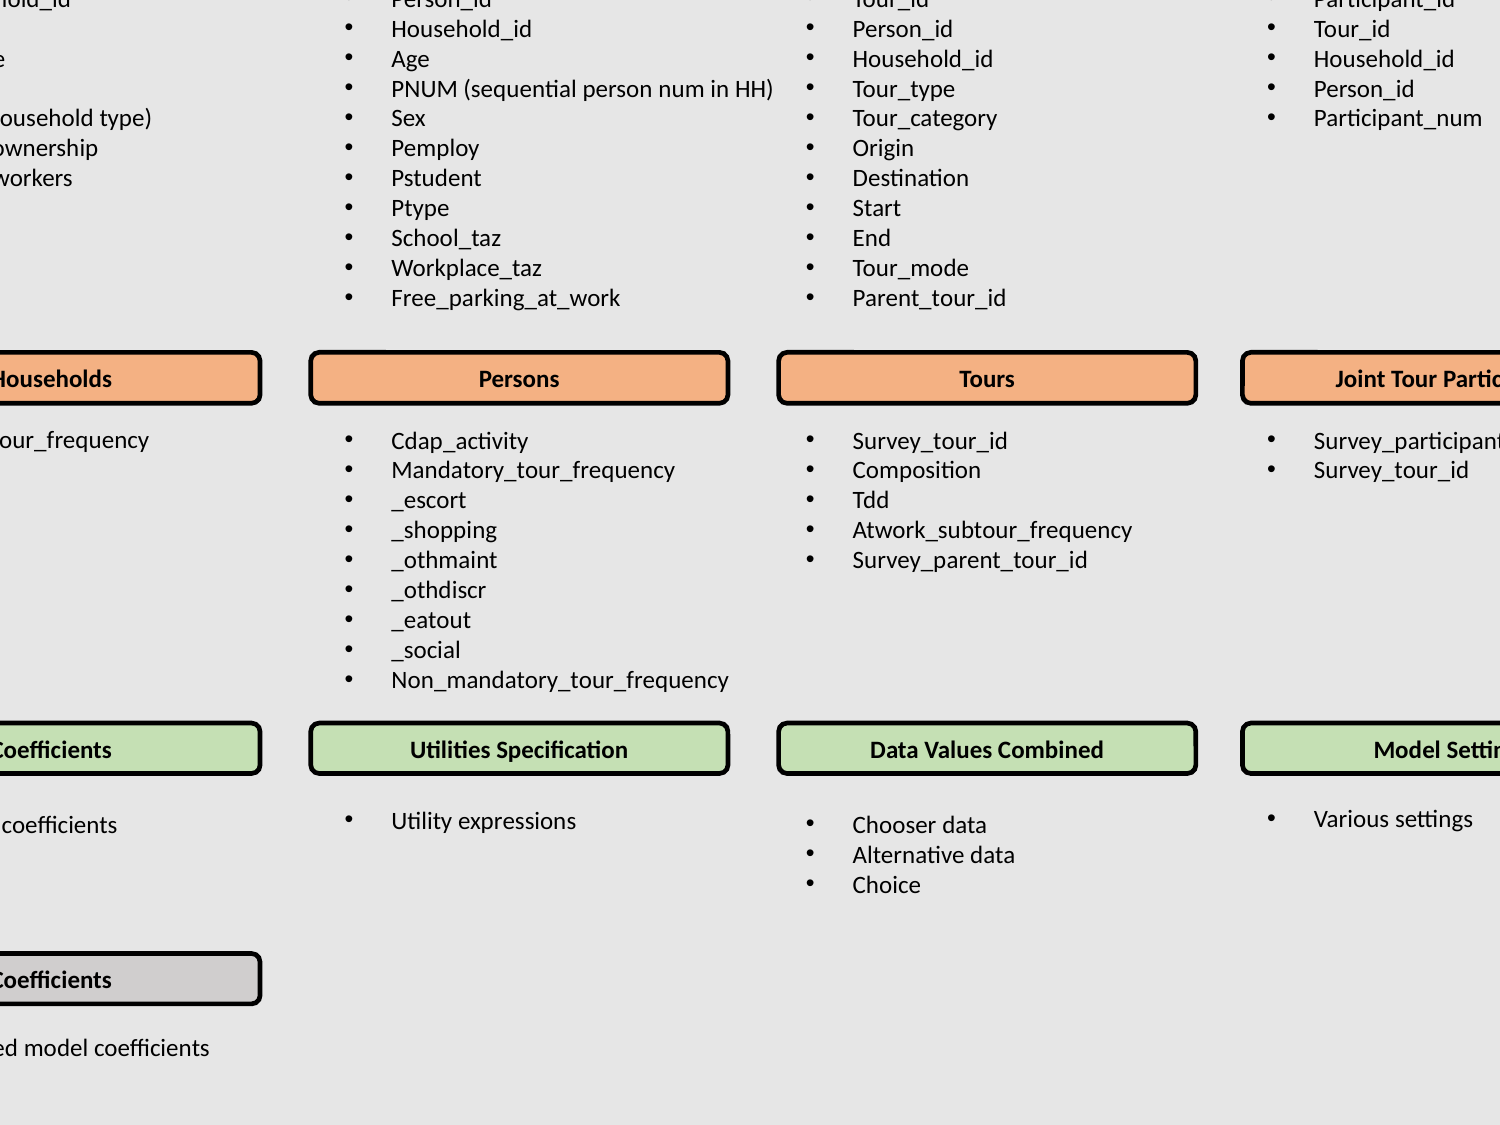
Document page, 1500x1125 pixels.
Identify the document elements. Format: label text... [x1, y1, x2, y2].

text_box Data Values Combined [778, 722, 1197, 775]
text_box Cdap_activity Mandatory_tour_frequency _escort _shopping _othmaint _othdiscr _eatout _social Non_mandatory_tour_frequency [329, 416, 827, 701]
text_box Joint Tour Participants [1241, 351, 1500, 404]
text_box Chooser data Alternative data Choice [791, 800, 1086, 906]
text_box Survey_participant_id Survey_tour_id [1252, 416, 1500, 522]
text_box Household_id TAZ Income Hhsize HHT (household type) Auto_ownership Num_workers [0, 0, 192, 230]
text_box Person_id Household_id Age PNUM (sequential person num in HH) Sex Pemploy Pstudent Ptype School_taz Workplace_taz Free_parking_at_work [329, 0, 791, 319]
text_box Households [0, 351, 261, 404]
text_box Tour_id Person_id Household_id Tour_type Tour_category Origin Destination Start End Tour_mode Parent_tour_id [791, 0, 1069, 319]
text_box Joint_tour_frequency [0, 416, 192, 492]
text_box Utility expressions [329, 797, 625, 842]
text_box Participant_id Tour_id Household_id Person_id Participant_num [1252, 0, 1500, 140]
text_box [0, 0, 1500, 1125]
text_box Model Settings [1241, 722, 1500, 775]
text_box Coefficients [0, 952, 261, 1005]
text_box Coefficients [0, 722, 261, 775]
text_box Survey_tour_id Composition Tdd Atwork_subtour_frequency Survey_parent_tour_id [791, 416, 1173, 582]
text_box Model coefficients [0, 800, 164, 846]
text_box Various settings [1252, 795, 1500, 840]
text_box Tours [778, 351, 1197, 404]
text_box Utilities Specification [310, 722, 729, 775]
text_box Persons [310, 351, 729, 404]
text_box Updated model coefficients [0, 1024, 264, 1069]
